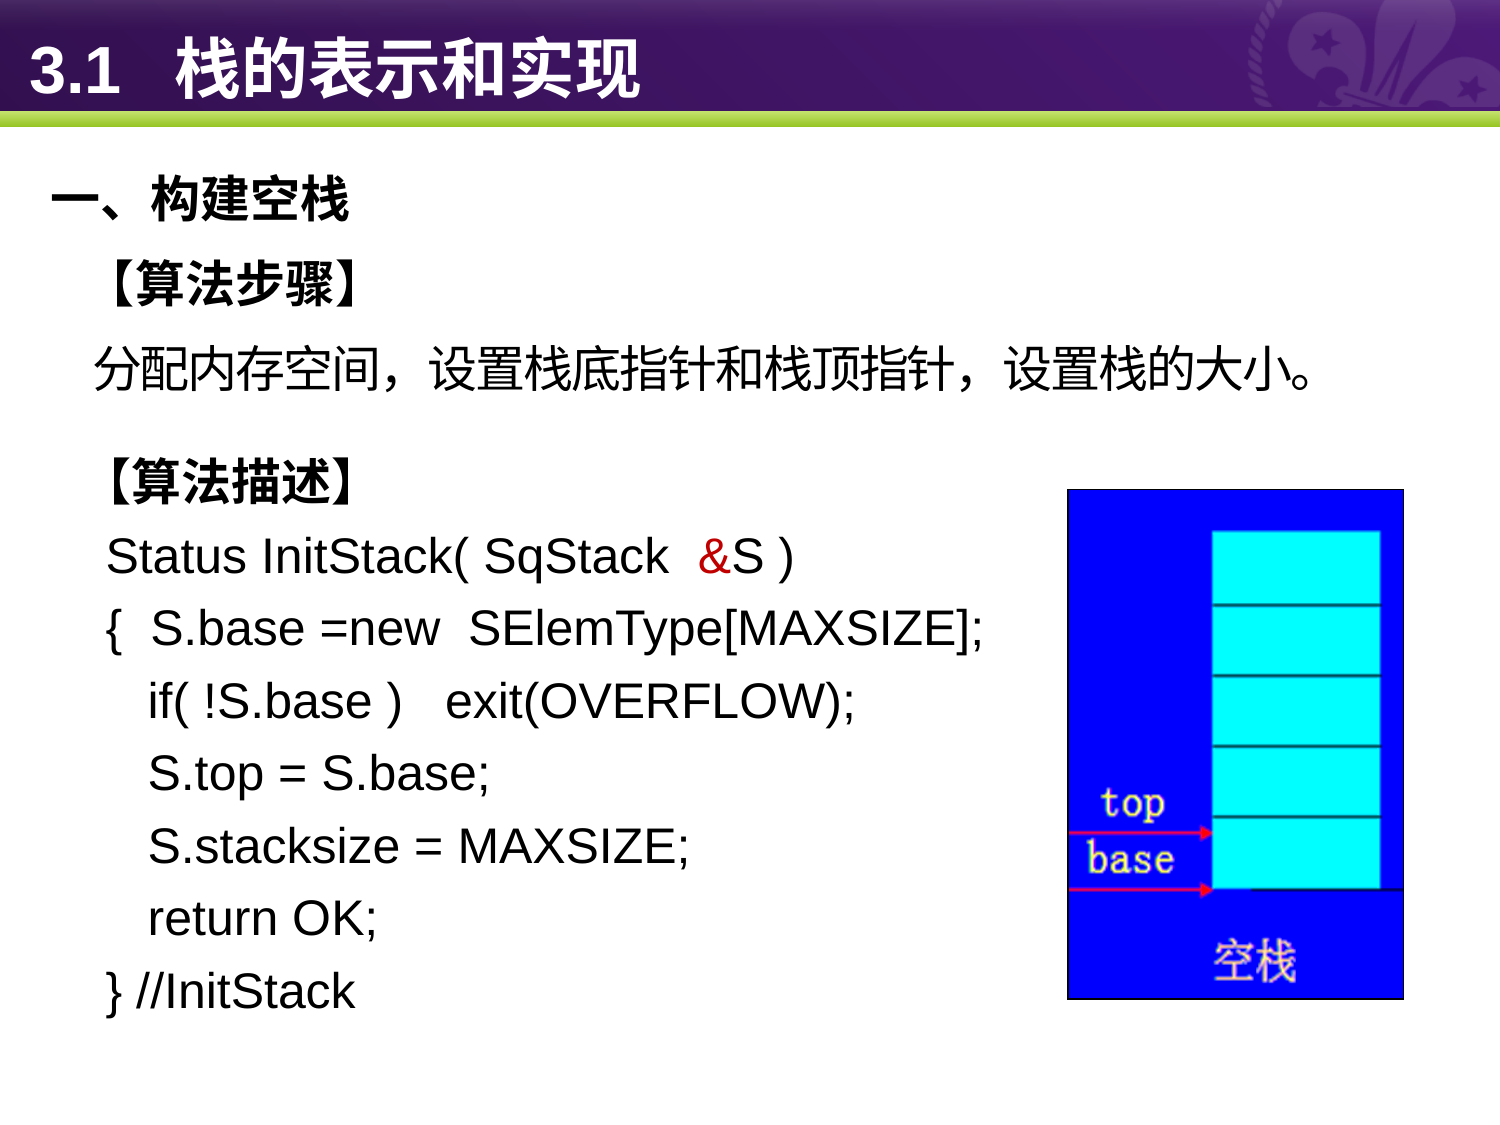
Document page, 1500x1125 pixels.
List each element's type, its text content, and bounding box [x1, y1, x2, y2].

picture [1068, 490, 1404, 999]
title 3.1 栈的表示和实现 [14, 0, 1500, 135]
text_box 【算法描述】 Status InitStack( SqStack &S ) { S.base =new SElemType[MAXSIZE]; if( !S.base ) exit(OVERFLOW); S.top = S.base; S.stacksize = MAXSIZE; return OK; } //InitStack [31, 443, 1046, 1046]
text_box 一、构建空栈 【算法步骤】 分配内存空间，设置栈底指针和栈顶指针，设置栈的大小。 [35, 159, 1403, 409]
